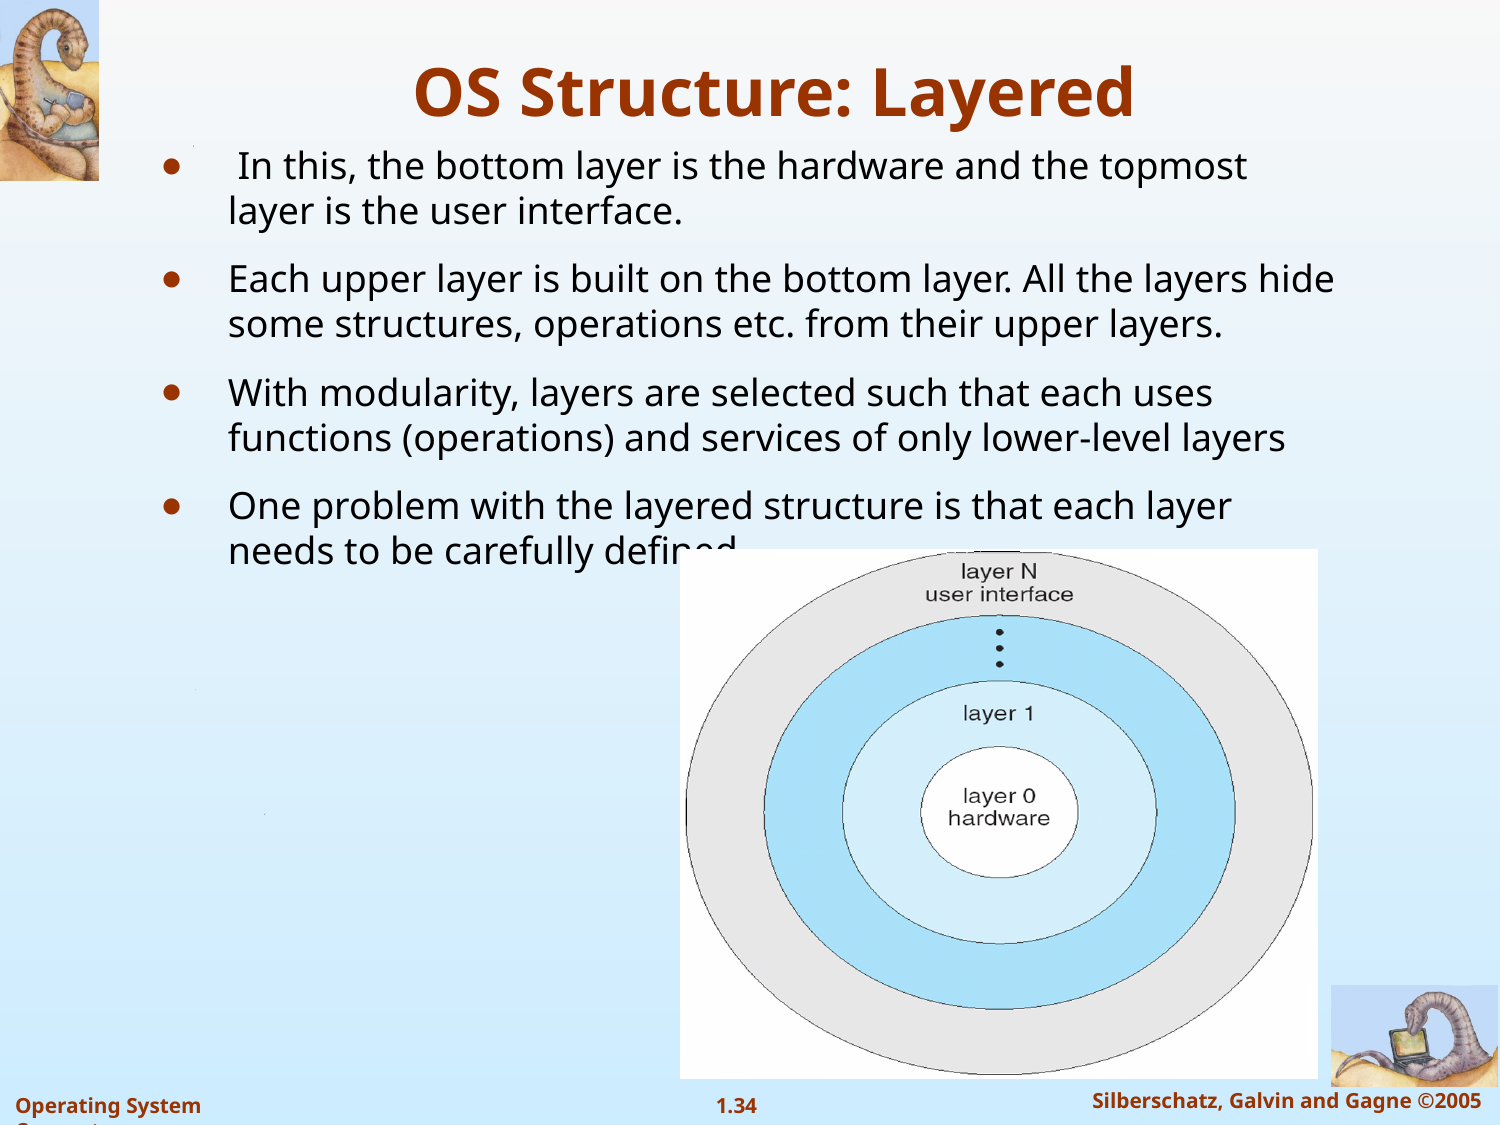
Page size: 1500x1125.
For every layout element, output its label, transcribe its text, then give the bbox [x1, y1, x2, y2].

picture [0, 0, 99, 181]
list In this, the bottom layer is the hardware and the topmost layer is the user interface. Each upper layer is built on the bottom layer. All the layers hide some structures, operations etc. from their upper layers. With modularity, layers are selected such that each uses functions (operations) and services of only lower-level layers One problem with the layered structure is that each layer needs to be carefully defined. [137, 134, 1357, 1079]
title OS Structure: Layered [112, 37, 1438, 138]
picture [1331, 985, 1498, 1087]
picture [680, 549, 1318, 1079]
